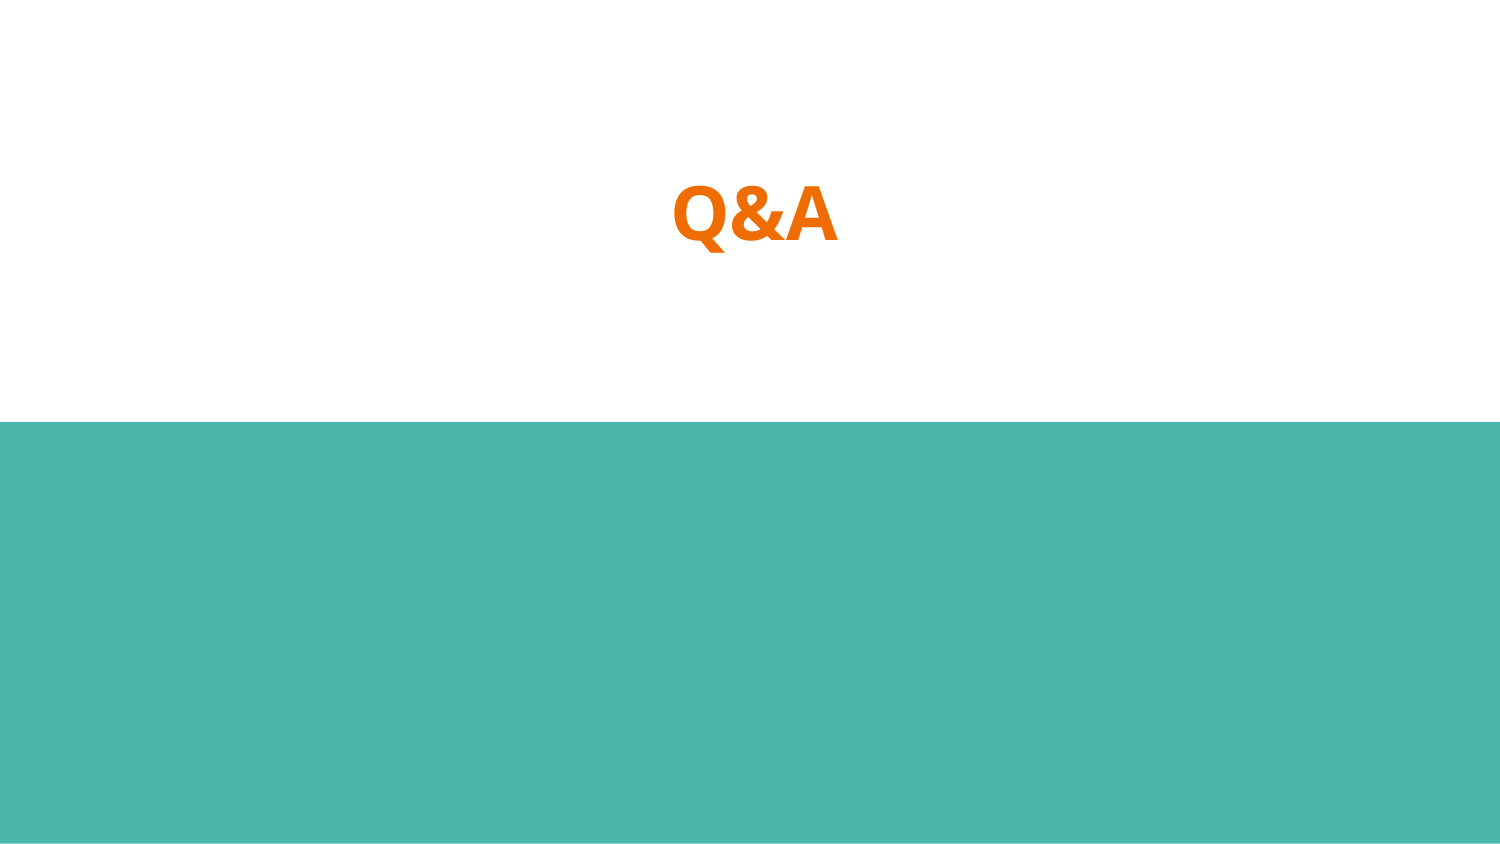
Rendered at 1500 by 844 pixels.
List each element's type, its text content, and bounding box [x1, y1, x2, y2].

title Q&A [51, 133, 1458, 289]
